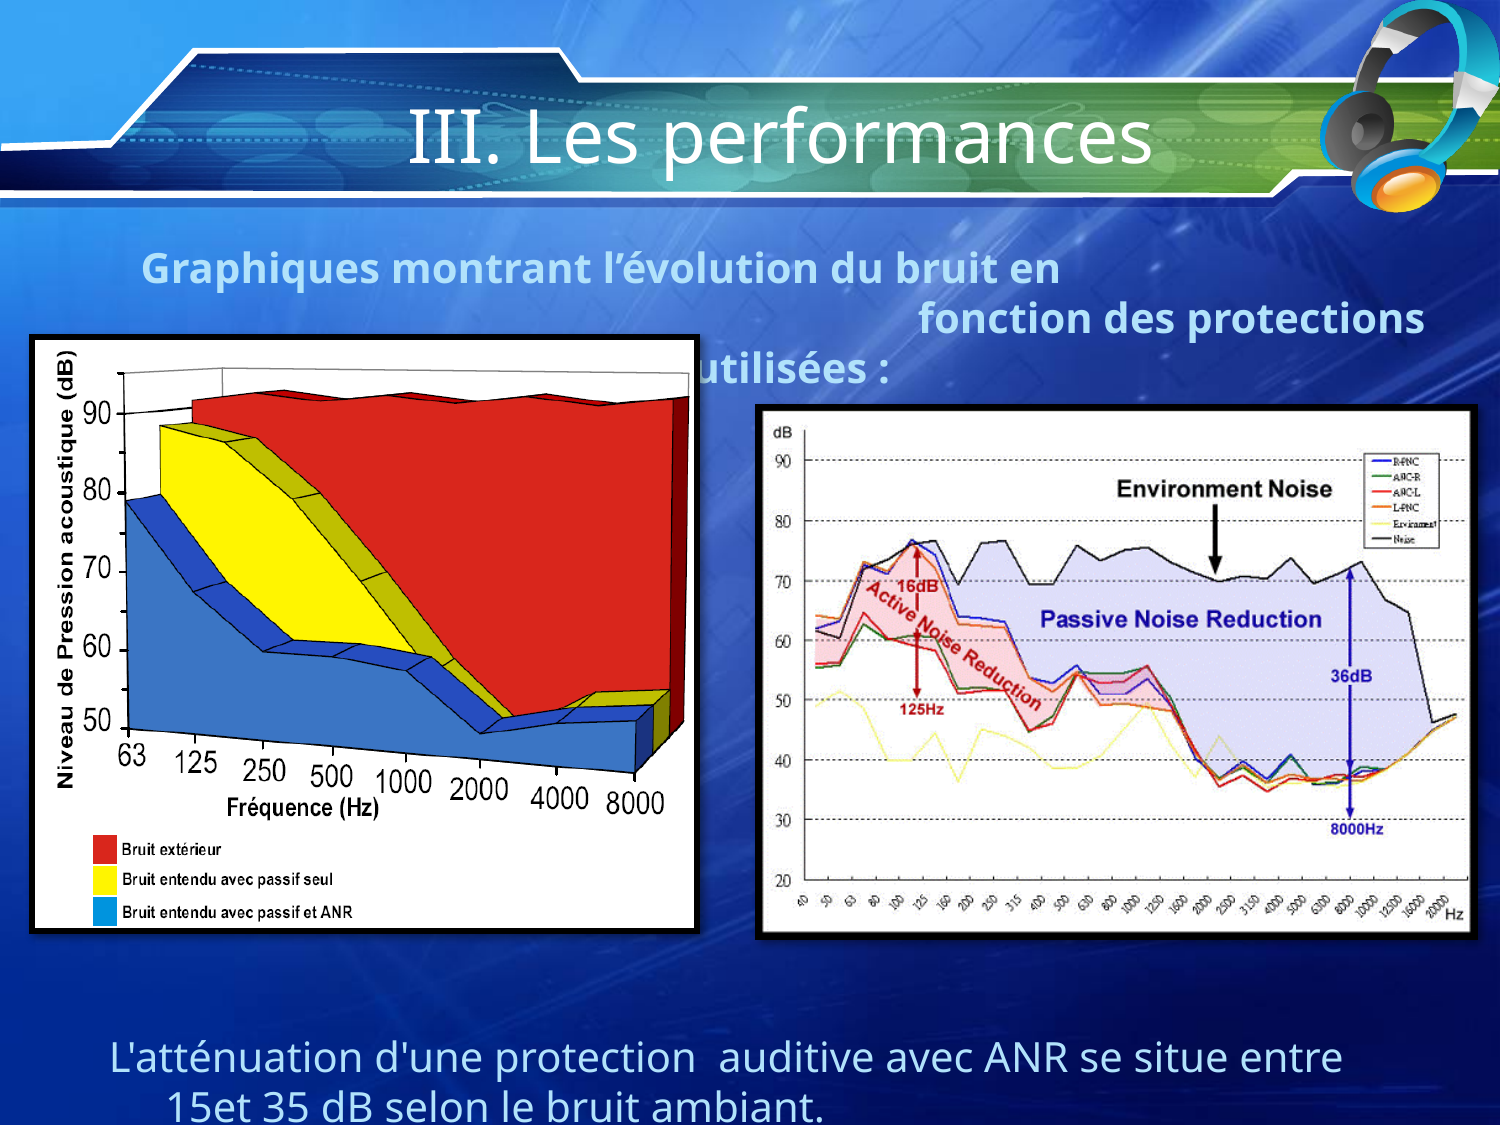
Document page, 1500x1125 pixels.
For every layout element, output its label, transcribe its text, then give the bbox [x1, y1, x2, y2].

picture [0, 0, 1500, 1125]
list Graphiques montrant l’évolution du bruit en fonction des protections utilisées : L'atténuation d'une protection auditive avec ANR se situe entre 15et 35 dB selon le bruit ambiant. [93, 234, 1444, 1096]
title III. Les performances [174, 87, 1388, 181]
